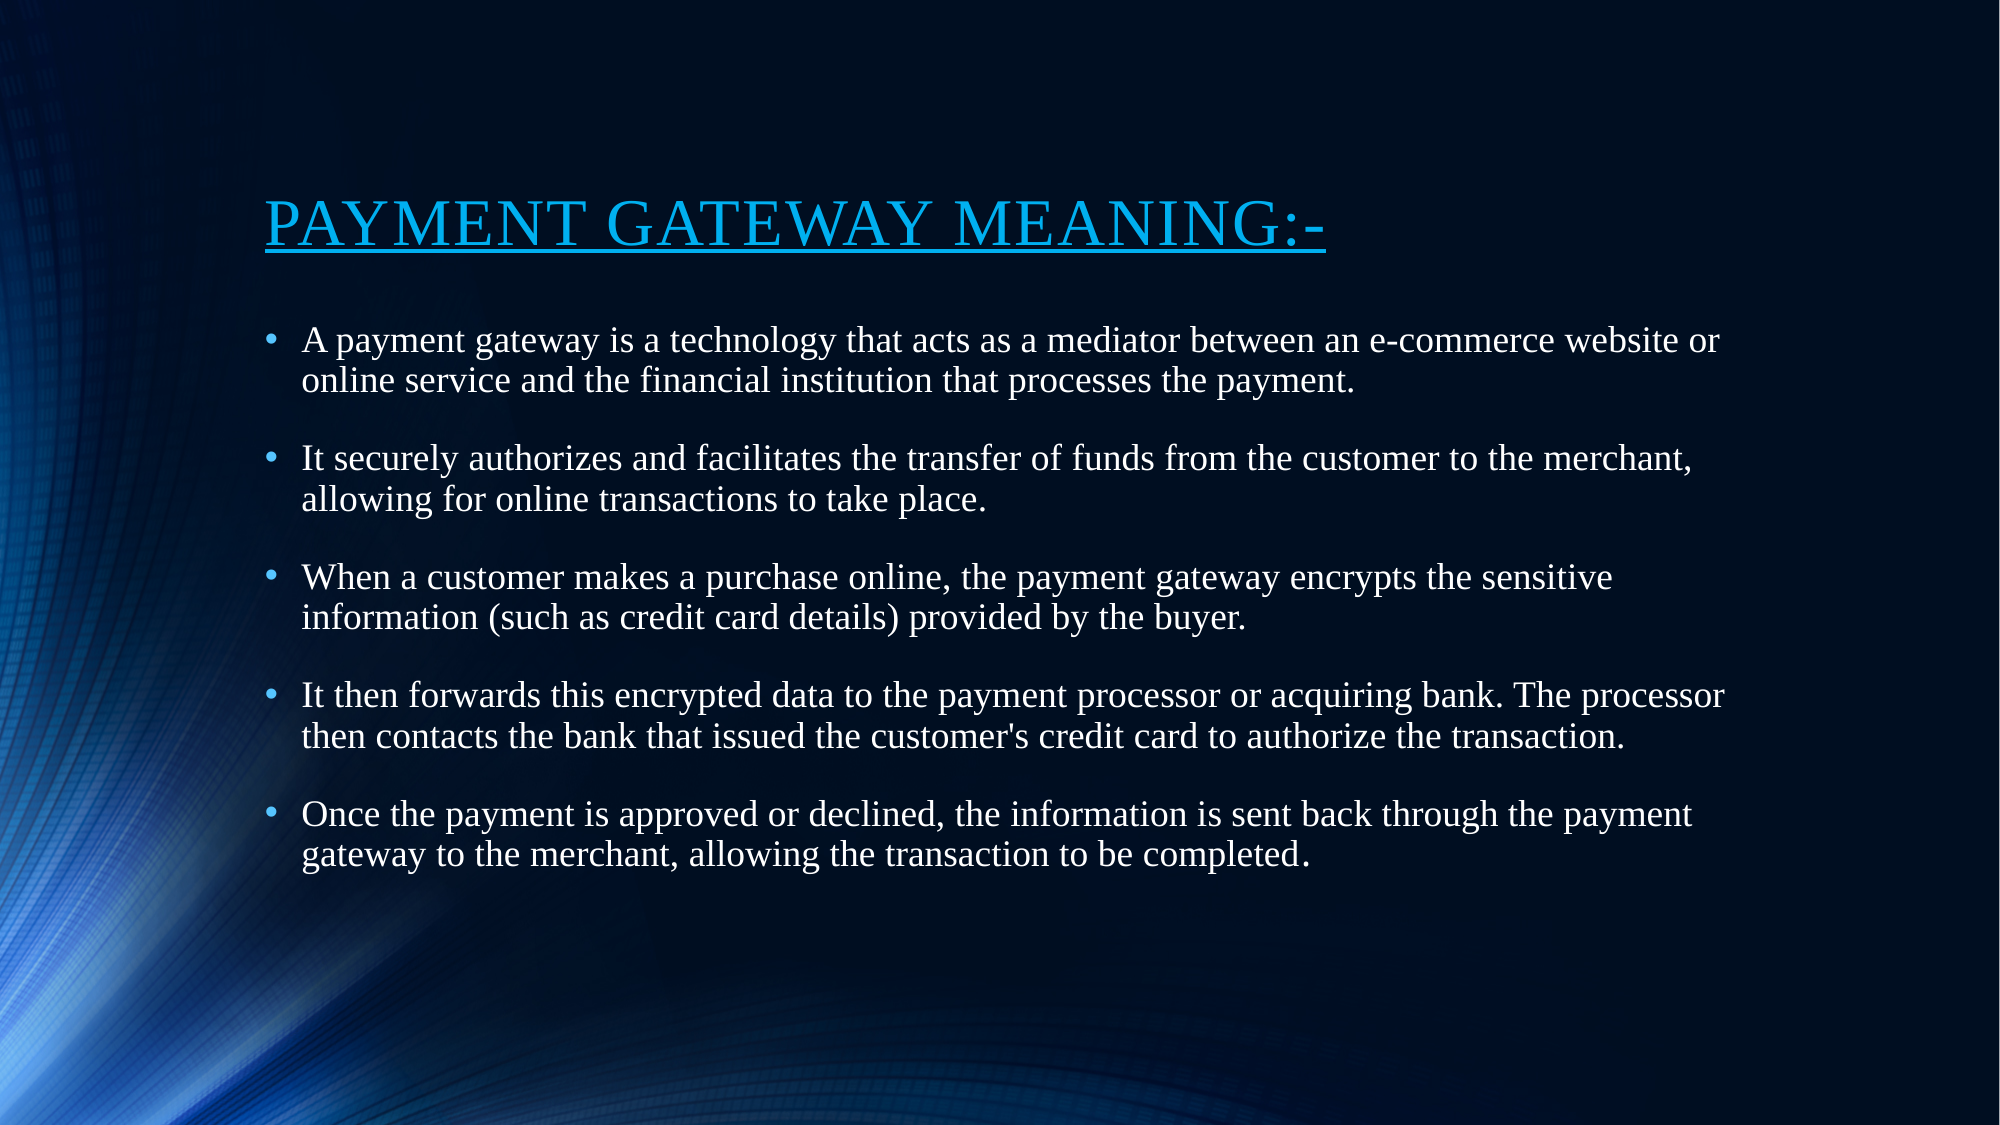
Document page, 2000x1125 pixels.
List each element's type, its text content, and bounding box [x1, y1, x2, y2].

title PAYMENT GATEWAY MEANING:- [249, 62, 1750, 268]
list A payment gateway is a technology that acts as a mediator between an e-commerce website or online service and the financial institution that processes the payment. It securely authorizes and facilitates the transfer of funds from the customer to the merchant, allowing for online transactions to take place. When a customer makes a purchase online, the payment gateway encrypts the sensitive information (such as credit card details) provided by the buyer. It then forwards this encrypted data to the payment processor or acquiring bank. The processor then contacts the bank that issued the customer's credit card to authorize the transaction. Once the payment is approved or declined, the information is sent back through the payment gateway to the merchant, allowing the transaction to be completed. [249, 312, 1749, 988]
picture [0, 0, 2000, 1125]
